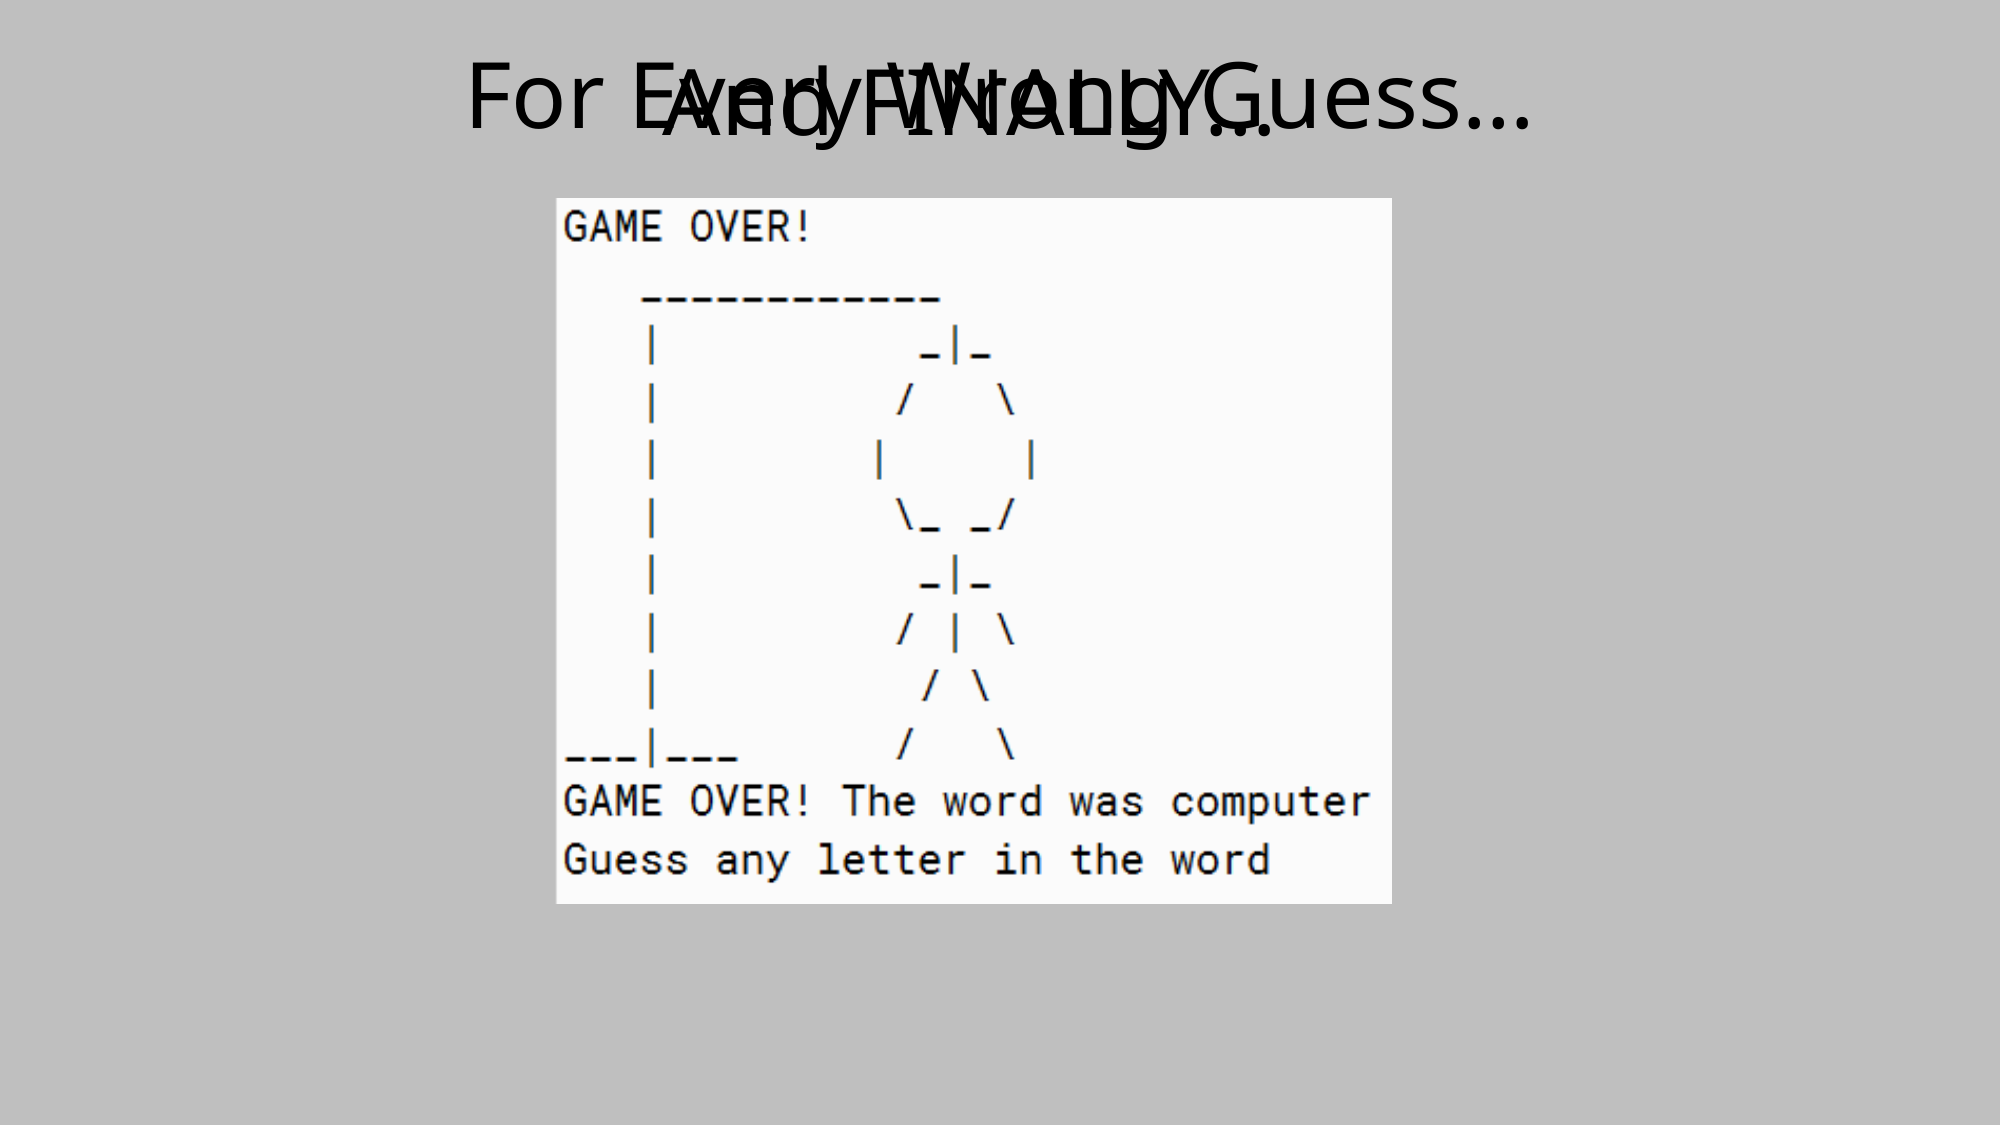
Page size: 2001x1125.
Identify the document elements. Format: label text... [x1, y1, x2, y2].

text_box And FINALLY… [139, 35, 1802, 161]
text_box For Every Wrong Guess… [169, 29, 1831, 155]
picture [554, 198, 1392, 904]
